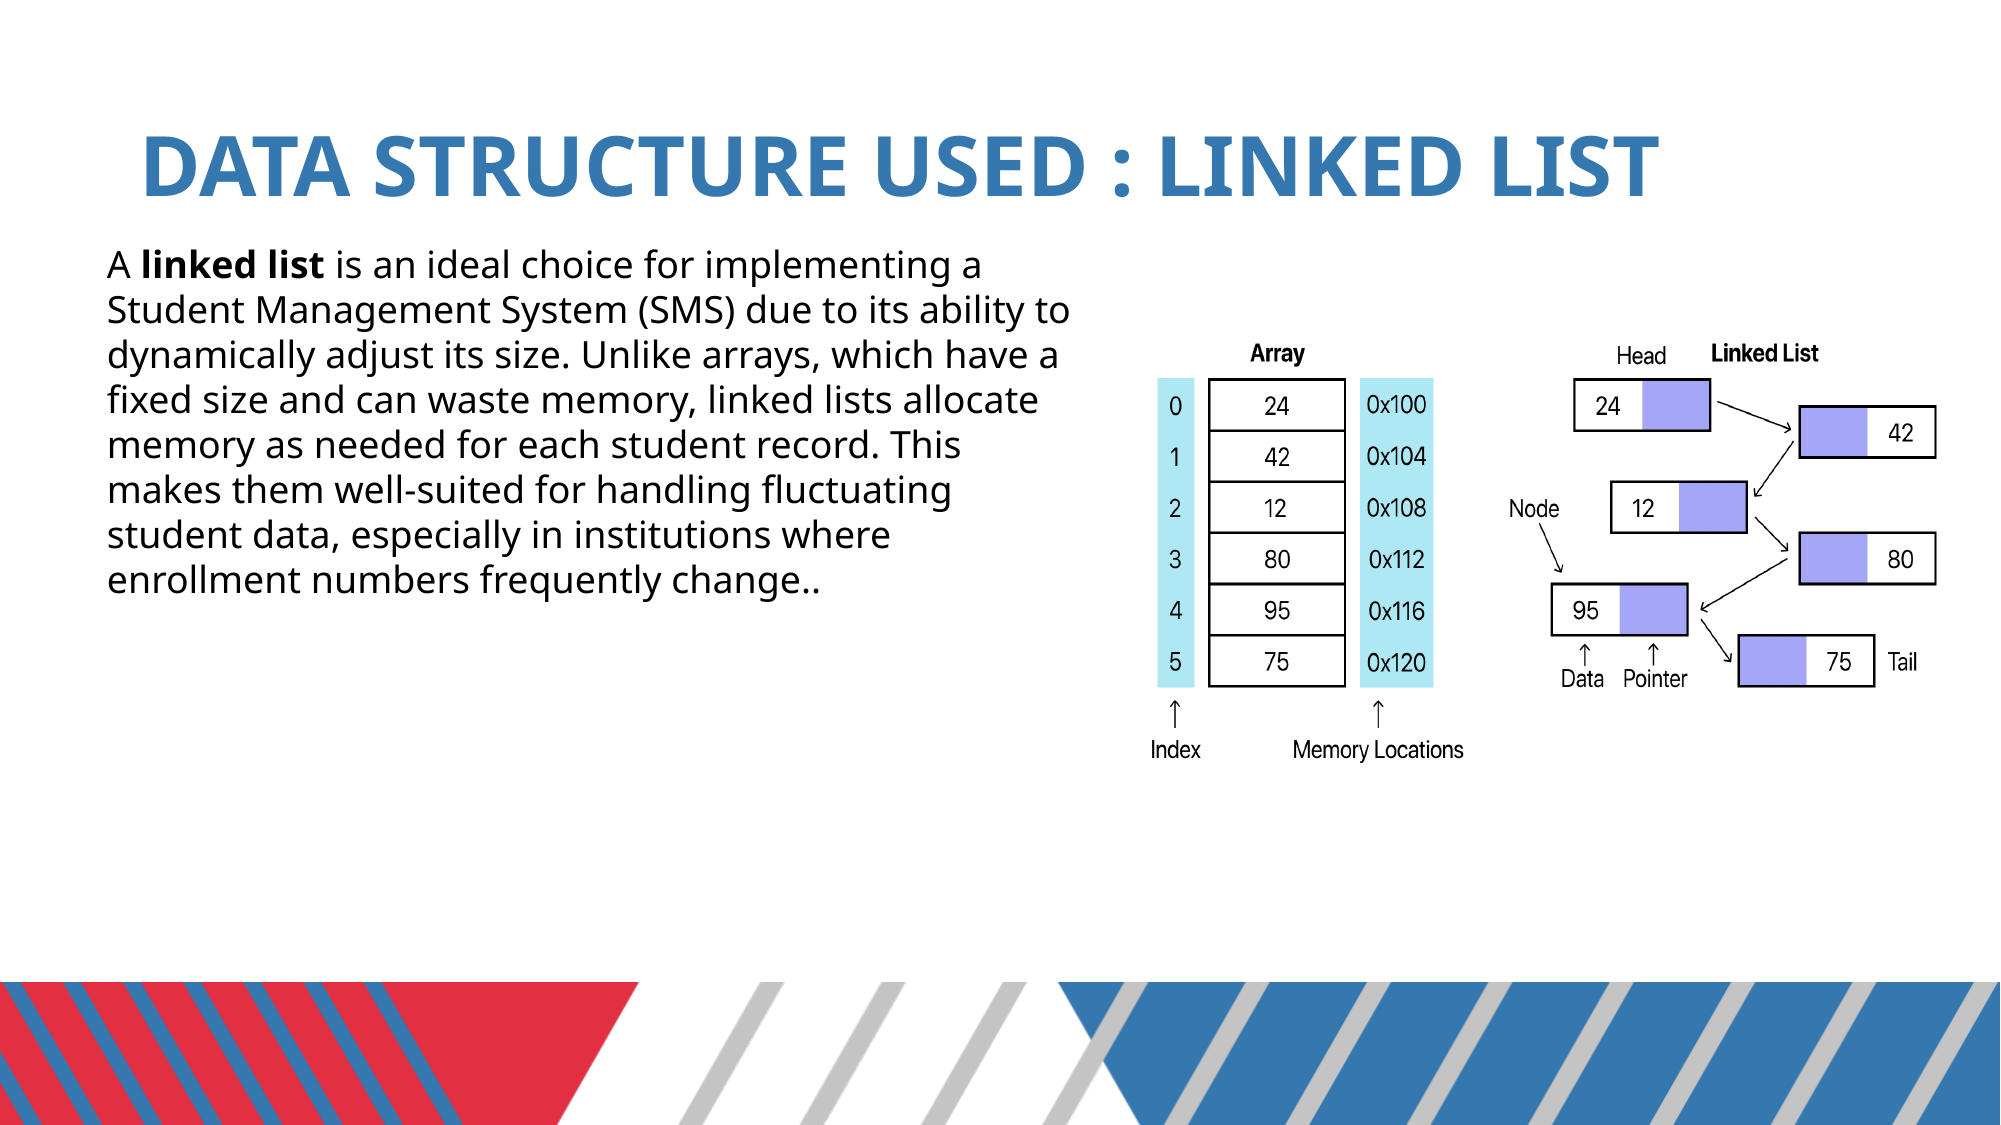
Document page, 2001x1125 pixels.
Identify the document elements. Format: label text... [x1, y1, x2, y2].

list A linked list is an ideal choice for implementing a Student Management System (SMS) due to its ability to dynamically adjust its size. Unlike arrays, which have a fixed size and can waste memory, linked lists allocate memory as needed for each student record. This makes them well-suited for handling fluctuating student data, especially in institutions where enrollment numbers frequently change.. [92, 233, 1099, 636]
picture [0, 982, 2000, 1125]
picture [1098, 272, 1981, 853]
title DATA STRUCTURE USED : LINKED LIST [125, 117, 1863, 224]
